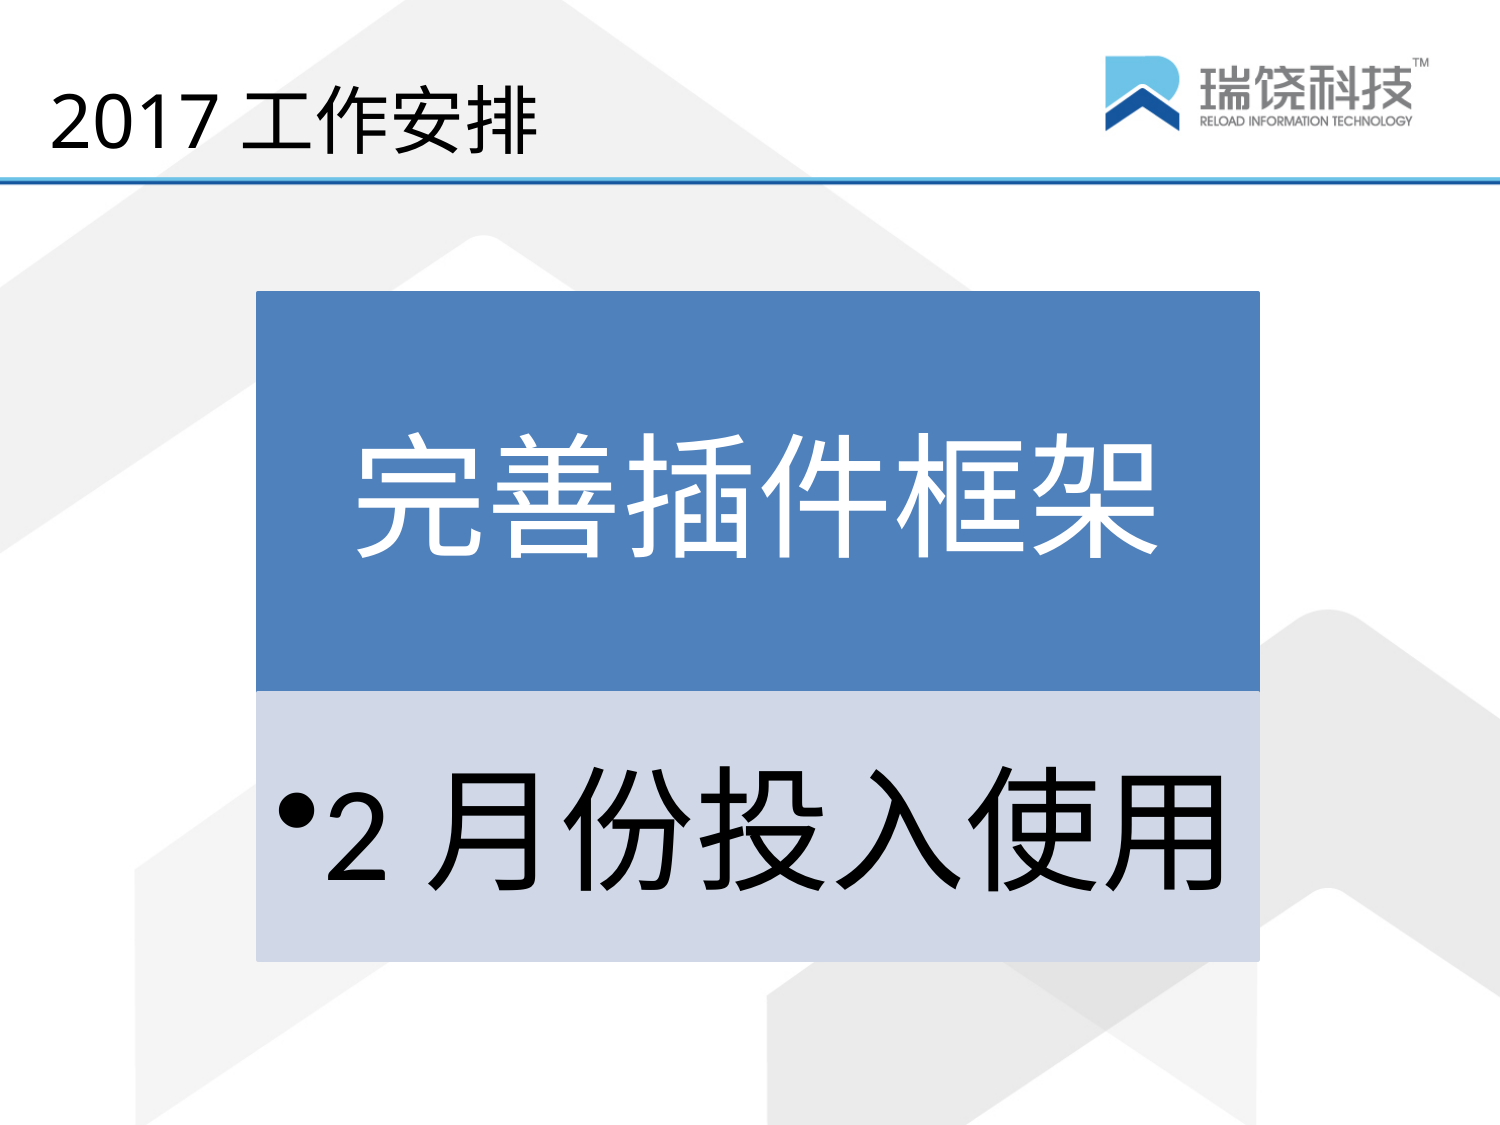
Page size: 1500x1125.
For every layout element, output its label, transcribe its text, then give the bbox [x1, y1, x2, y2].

picture [0, 0, 1500, 1125]
text_box 2017工作安排 [35, 65, 633, 164]
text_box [257, 292, 1259, 960]
